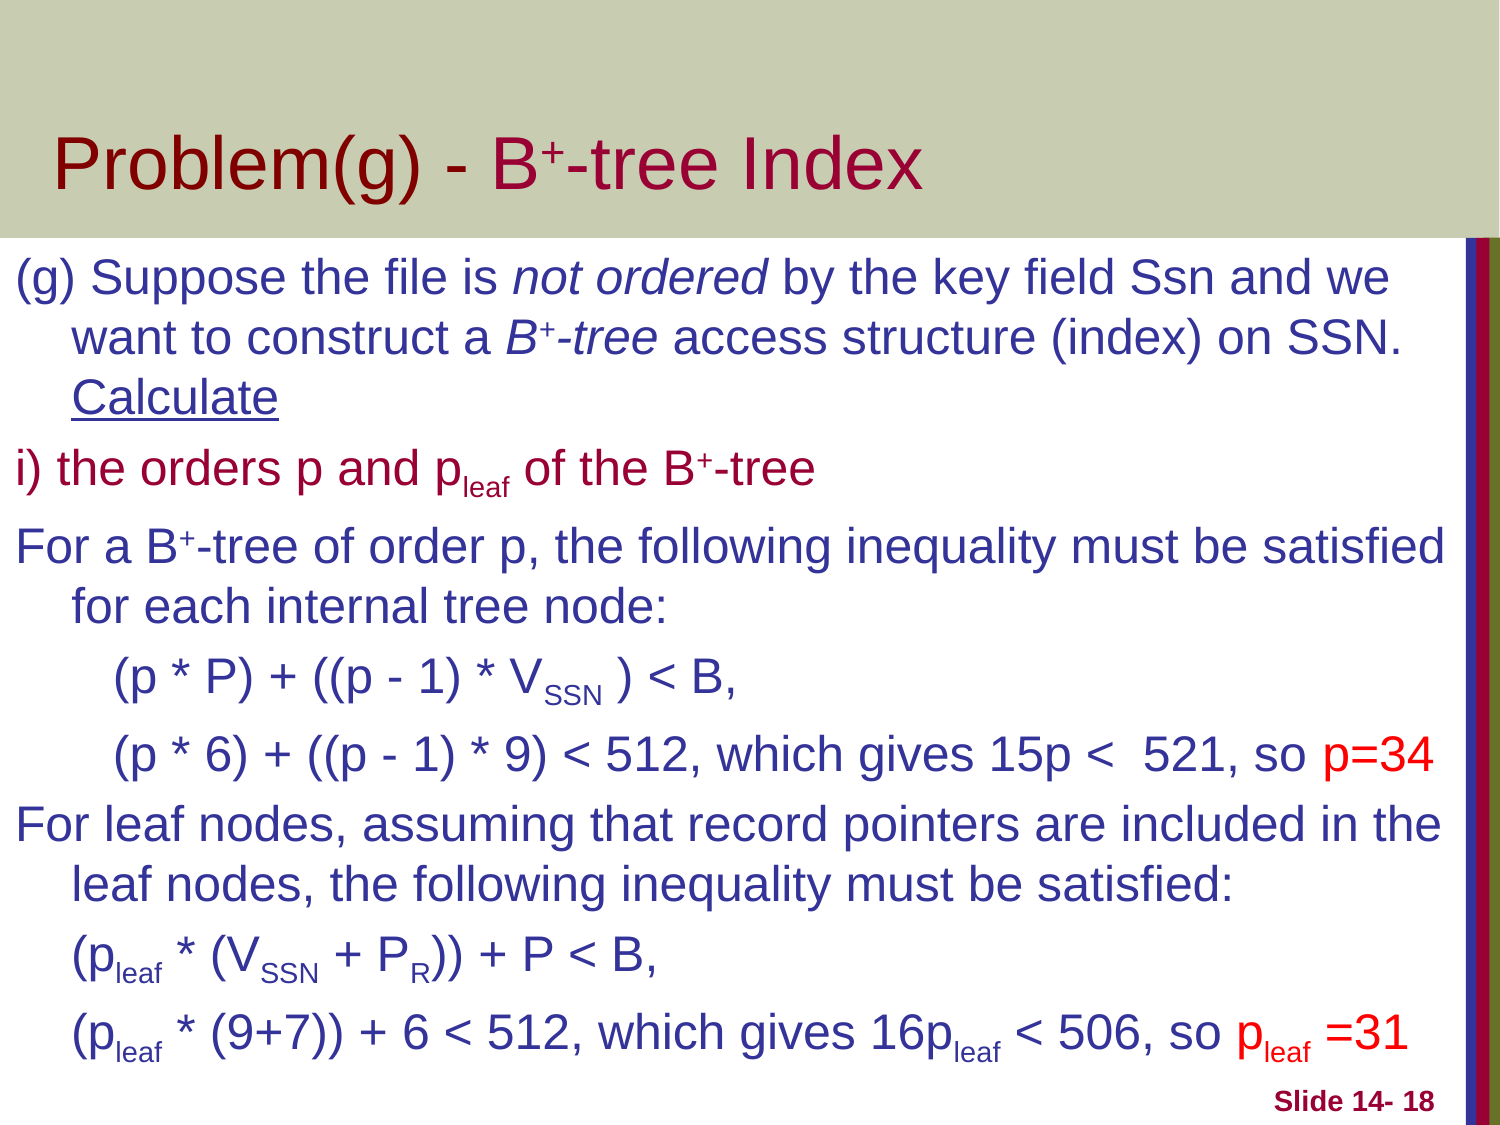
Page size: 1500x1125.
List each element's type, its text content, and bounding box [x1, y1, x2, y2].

list (g) Suppose the file is not ordered by the key field Ssn and we want to construct a B+-tree access structure (index) on SSN. Calculate i) the orders p and pleaf of the B+-tree For a B+-tree of order p, the following inequality must be satisfied for each internal tree node: (p * P) + ((p - 1) * VSSN ) < B, (p * 6) + ((p - 1) * 9) < 512, which gives 15p < 521, so p=34 For leaf nodes, assuming that record pointers are included in the leaf nodes, the following inequality must be satisfied: (pleaf * (VSSN + PR)) + P < B, (pleaf * (9+7)) + 6 < 512, which gives 16pleaf < 506, so pleaf =31 [0, 237, 1451, 1125]
title Problem(g) - B+-tree Index [37, 49, 1317, 213]
slide_number Slide 14- 18 [1137, 1049, 1451, 1125]
